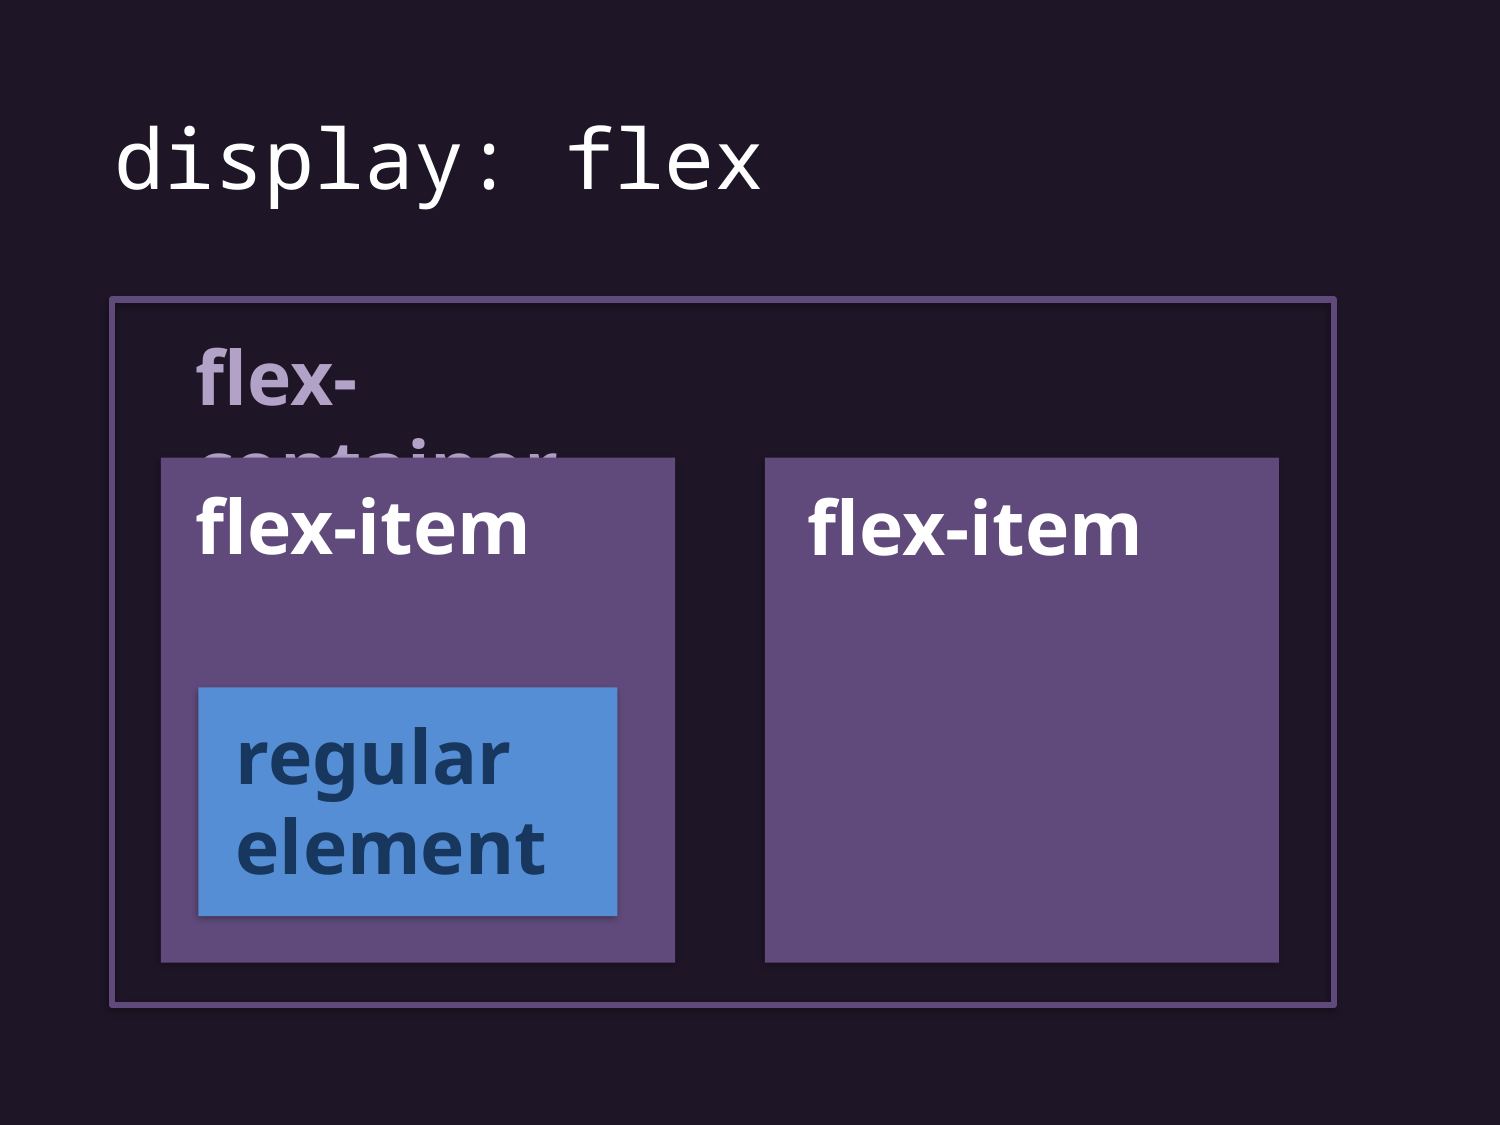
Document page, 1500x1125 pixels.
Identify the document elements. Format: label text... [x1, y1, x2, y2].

text_box regular element [221, 701, 618, 897]
text_box flex-item [792, 473, 1253, 578]
text_box [764, 457, 1280, 963]
text_box flex-item [180, 472, 641, 578]
text_box [160, 457, 676, 963]
text_box display: flex [99, 98, 1056, 214]
text_box [111, 299, 1334, 1006]
text_box [198, 687, 618, 917]
text_box flex-container [180, 322, 641, 456]
